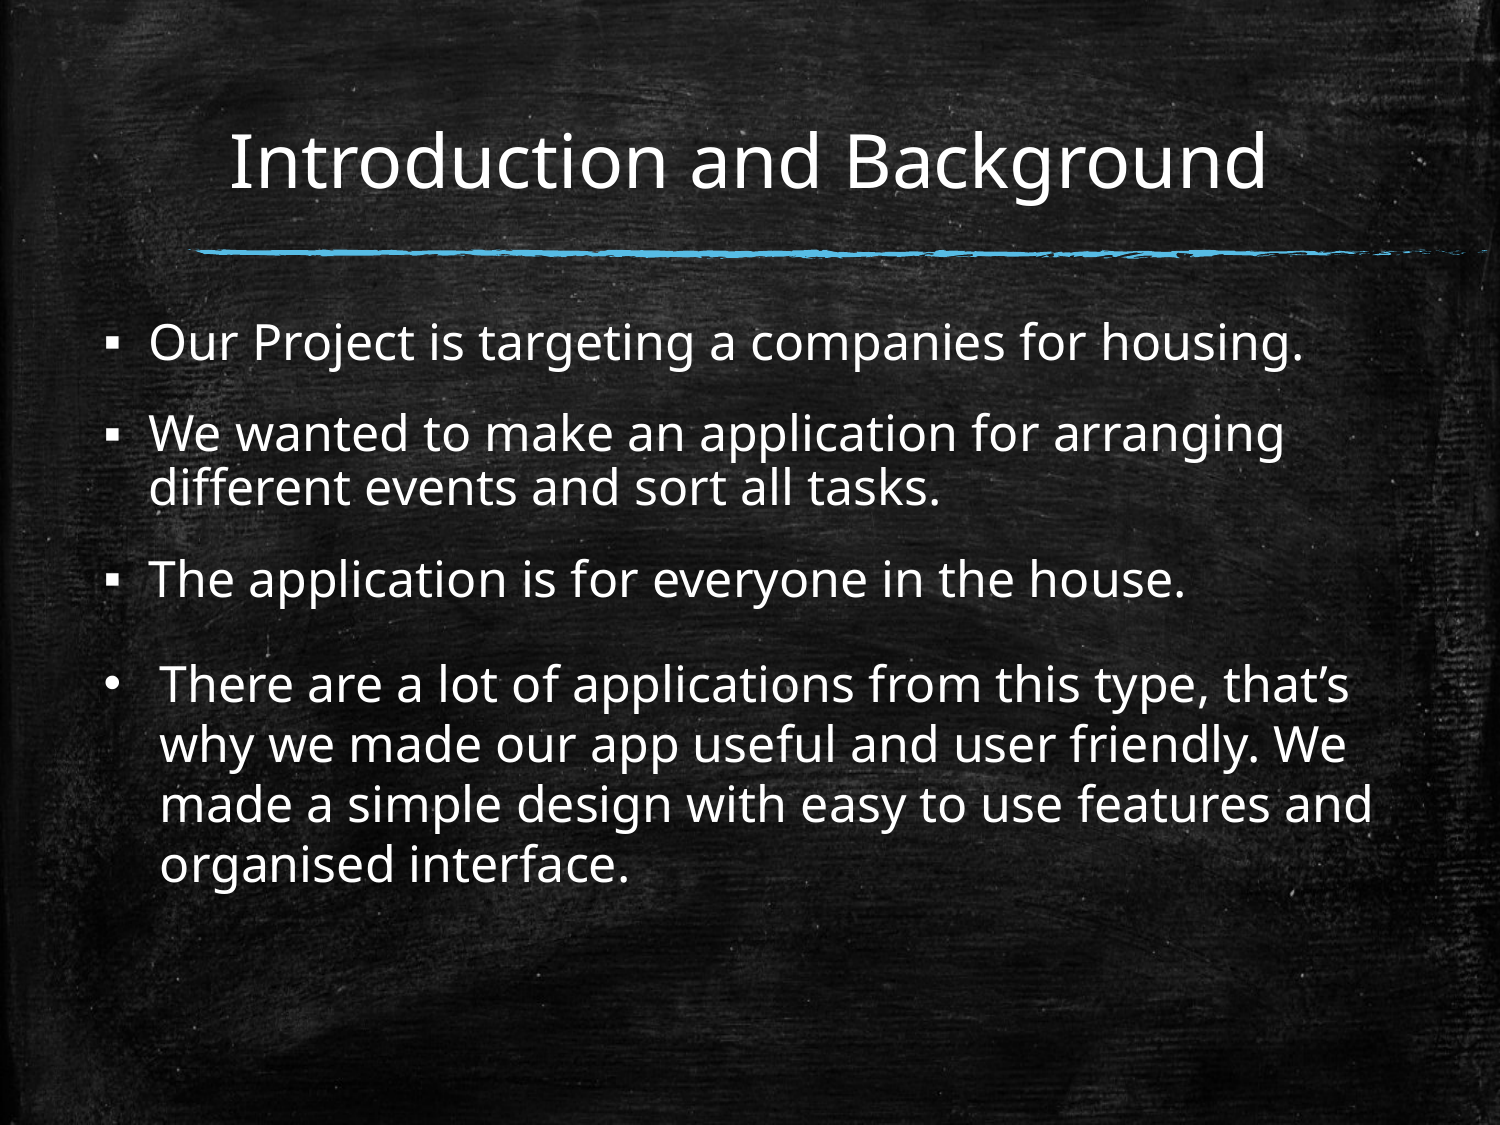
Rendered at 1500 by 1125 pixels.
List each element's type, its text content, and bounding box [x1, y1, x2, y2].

picture [0, 0, 1500, 1125]
list Our Project is targeting a companies for housing. We wanted to make an application for arranging different events and sort all tasks. The application is for everyone in the house. [88, 309, 1439, 622]
title Introduction and Background [187, 45, 1313, 213]
text_box There are a lot of applications from this type, that’s why we made our app useful and user friendly. We made a simple design with easy to use features and organised interface. [88, 645, 1439, 957]
